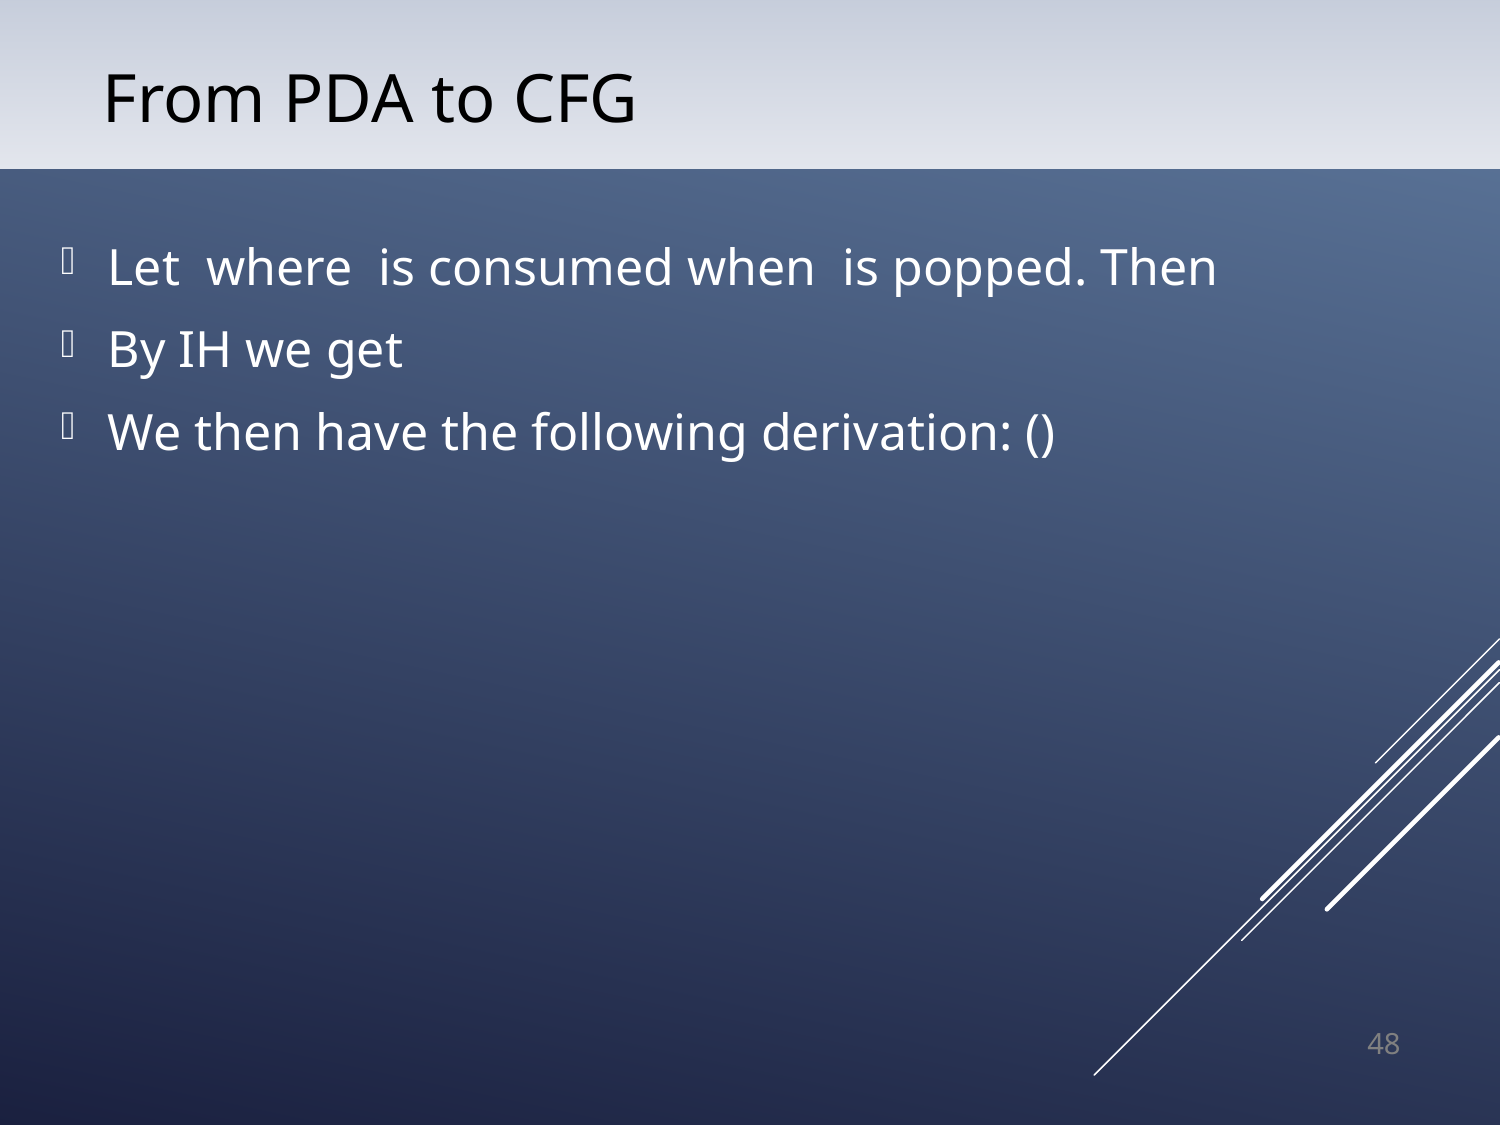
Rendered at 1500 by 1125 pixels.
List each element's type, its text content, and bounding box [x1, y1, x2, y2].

slide_number 48 [1328, 1002, 1416, 1073]
title From PDA to CFG [87, 24, 1416, 169]
